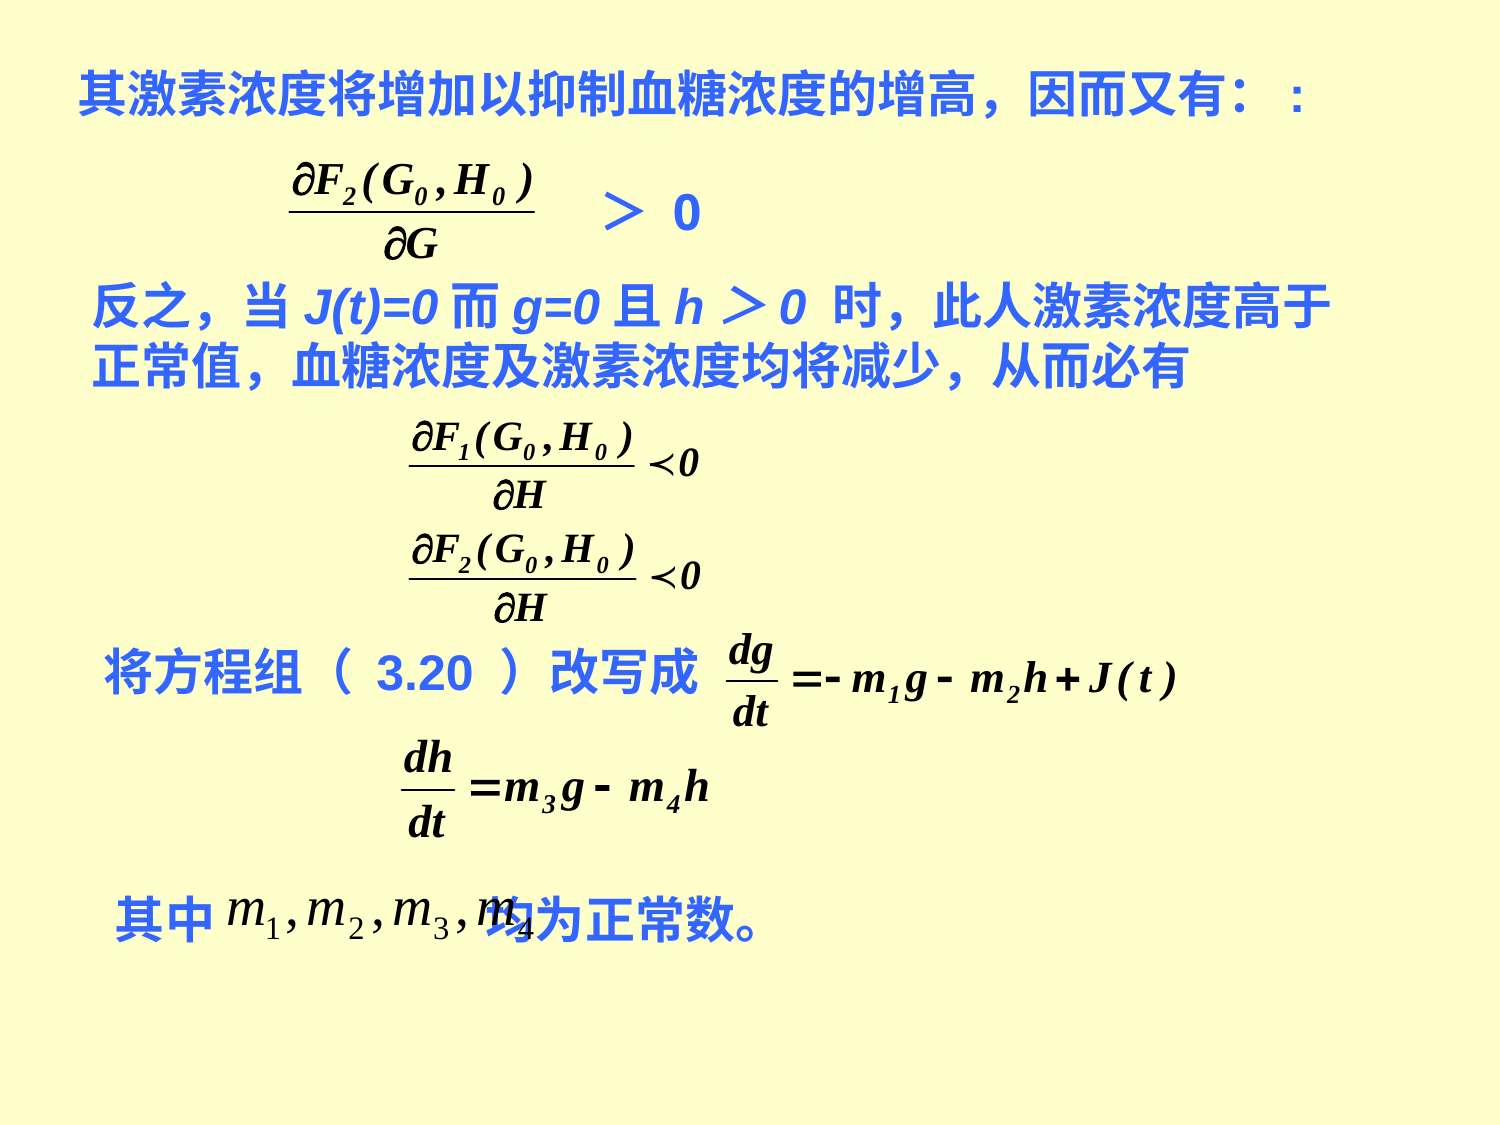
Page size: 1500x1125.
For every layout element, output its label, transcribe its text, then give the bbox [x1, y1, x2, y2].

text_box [718, 621, 1183, 737]
text_box ＞ 0 [561, 172, 717, 248]
text_box 反之，当J(t)=0而g=0且h＞0 时，此人激素浓度高于正常值，血糖浓度及激素浓度均将减少，从而必有 [76, 267, 1388, 402]
text_box 其中 均为正常数。 [547, 881, 1093, 957]
text_box 其激素浓度将增加以抑制血糖浓度的增高，因而又有：: [62, 54, 1321, 130]
text_box 将方程组（ 3.20 ）改写成 [88, 633, 713, 708]
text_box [218, 869, 544, 954]
text_box 其中 均为正常数。 [100, 881, 214, 957]
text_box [281, 150, 545, 269]
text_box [402, 408, 709, 632]
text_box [393, 727, 717, 849]
